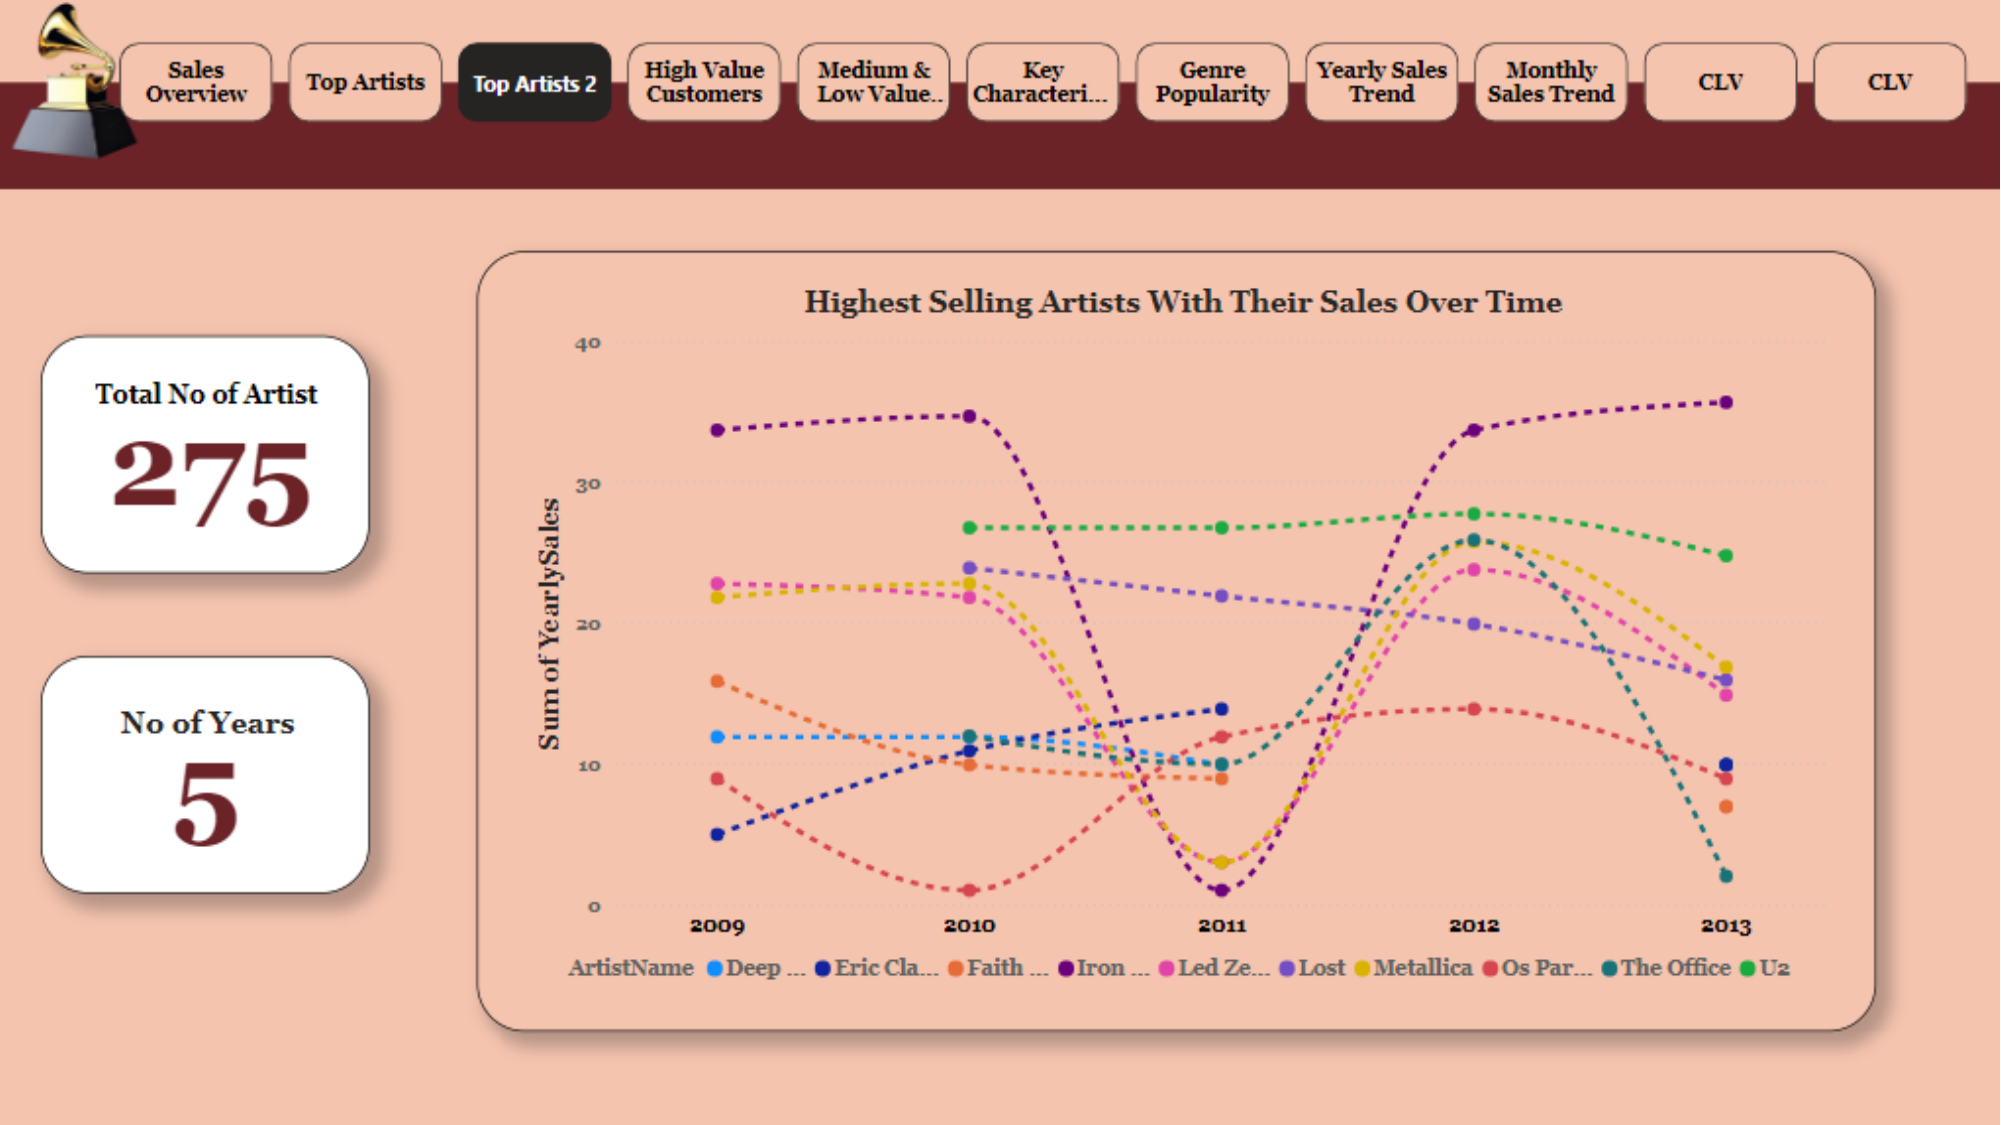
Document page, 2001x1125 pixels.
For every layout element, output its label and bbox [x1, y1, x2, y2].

list [0, 0, 2000, 1125]
